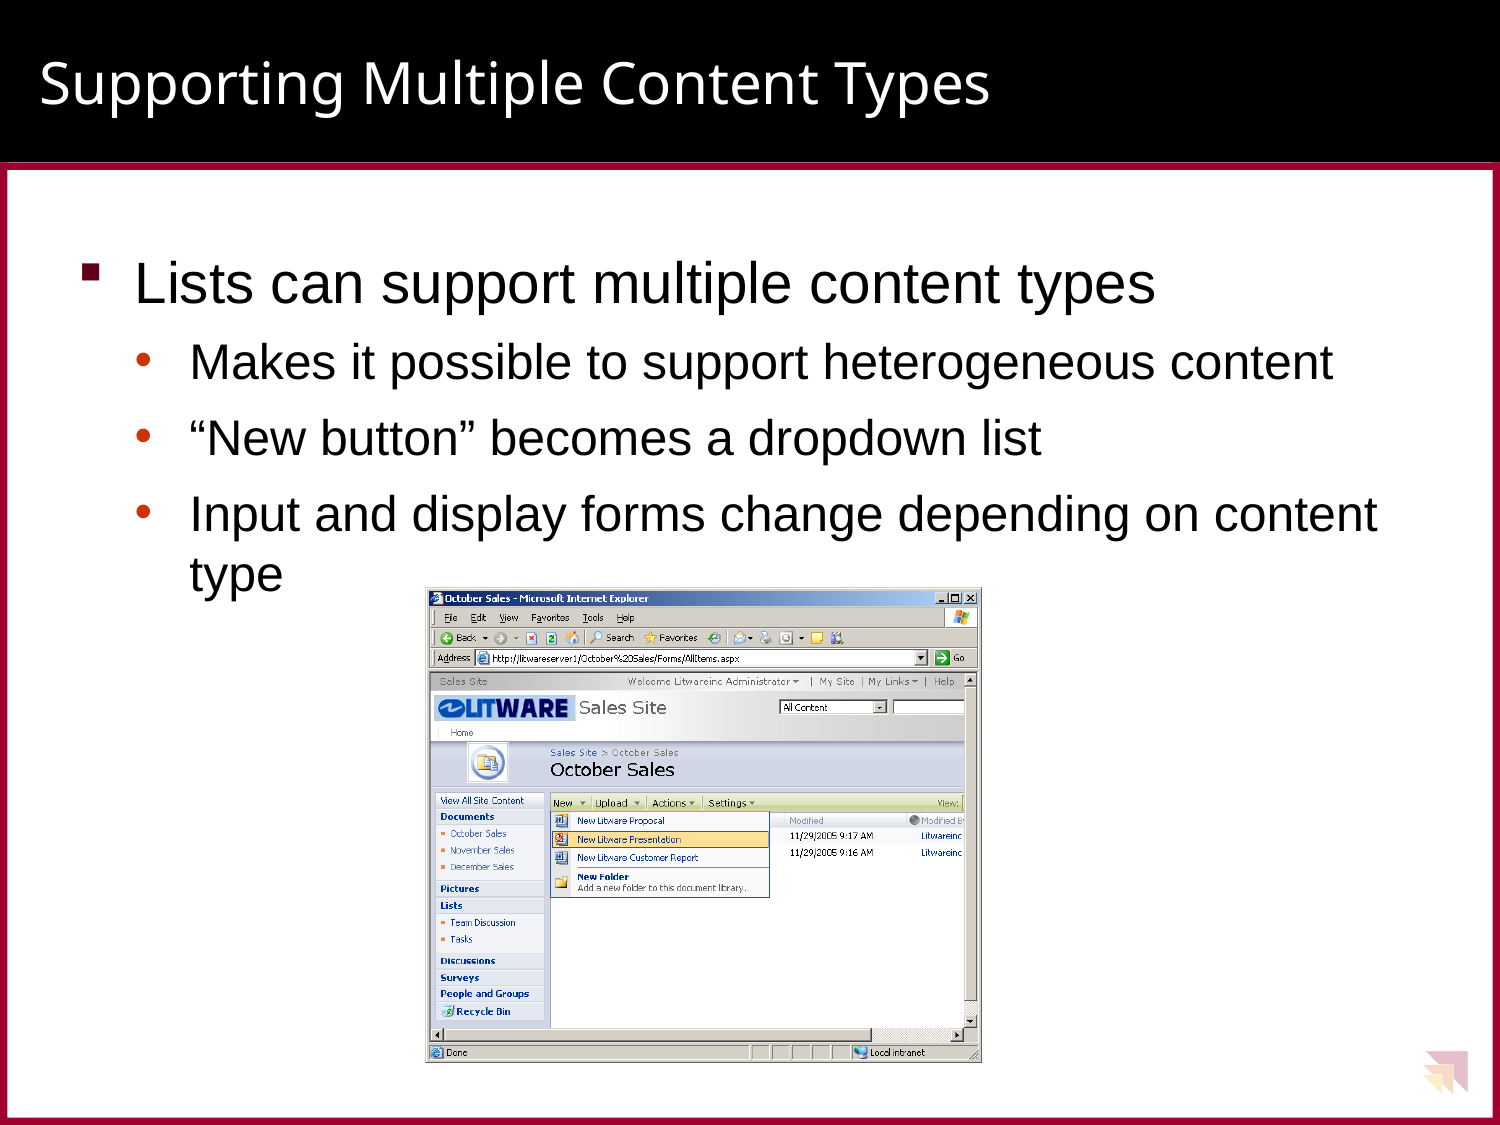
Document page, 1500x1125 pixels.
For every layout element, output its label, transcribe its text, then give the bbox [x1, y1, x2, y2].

title Supporting Multiple Content Types [24, 12, 1438, 150]
picture [424, 587, 982, 1063]
list Lists can support multiple content types Makes it possible to support heterogeneous content “New button” becomes a dropdown list Input and display forms change depending on content type [62, 237, 1438, 1088]
